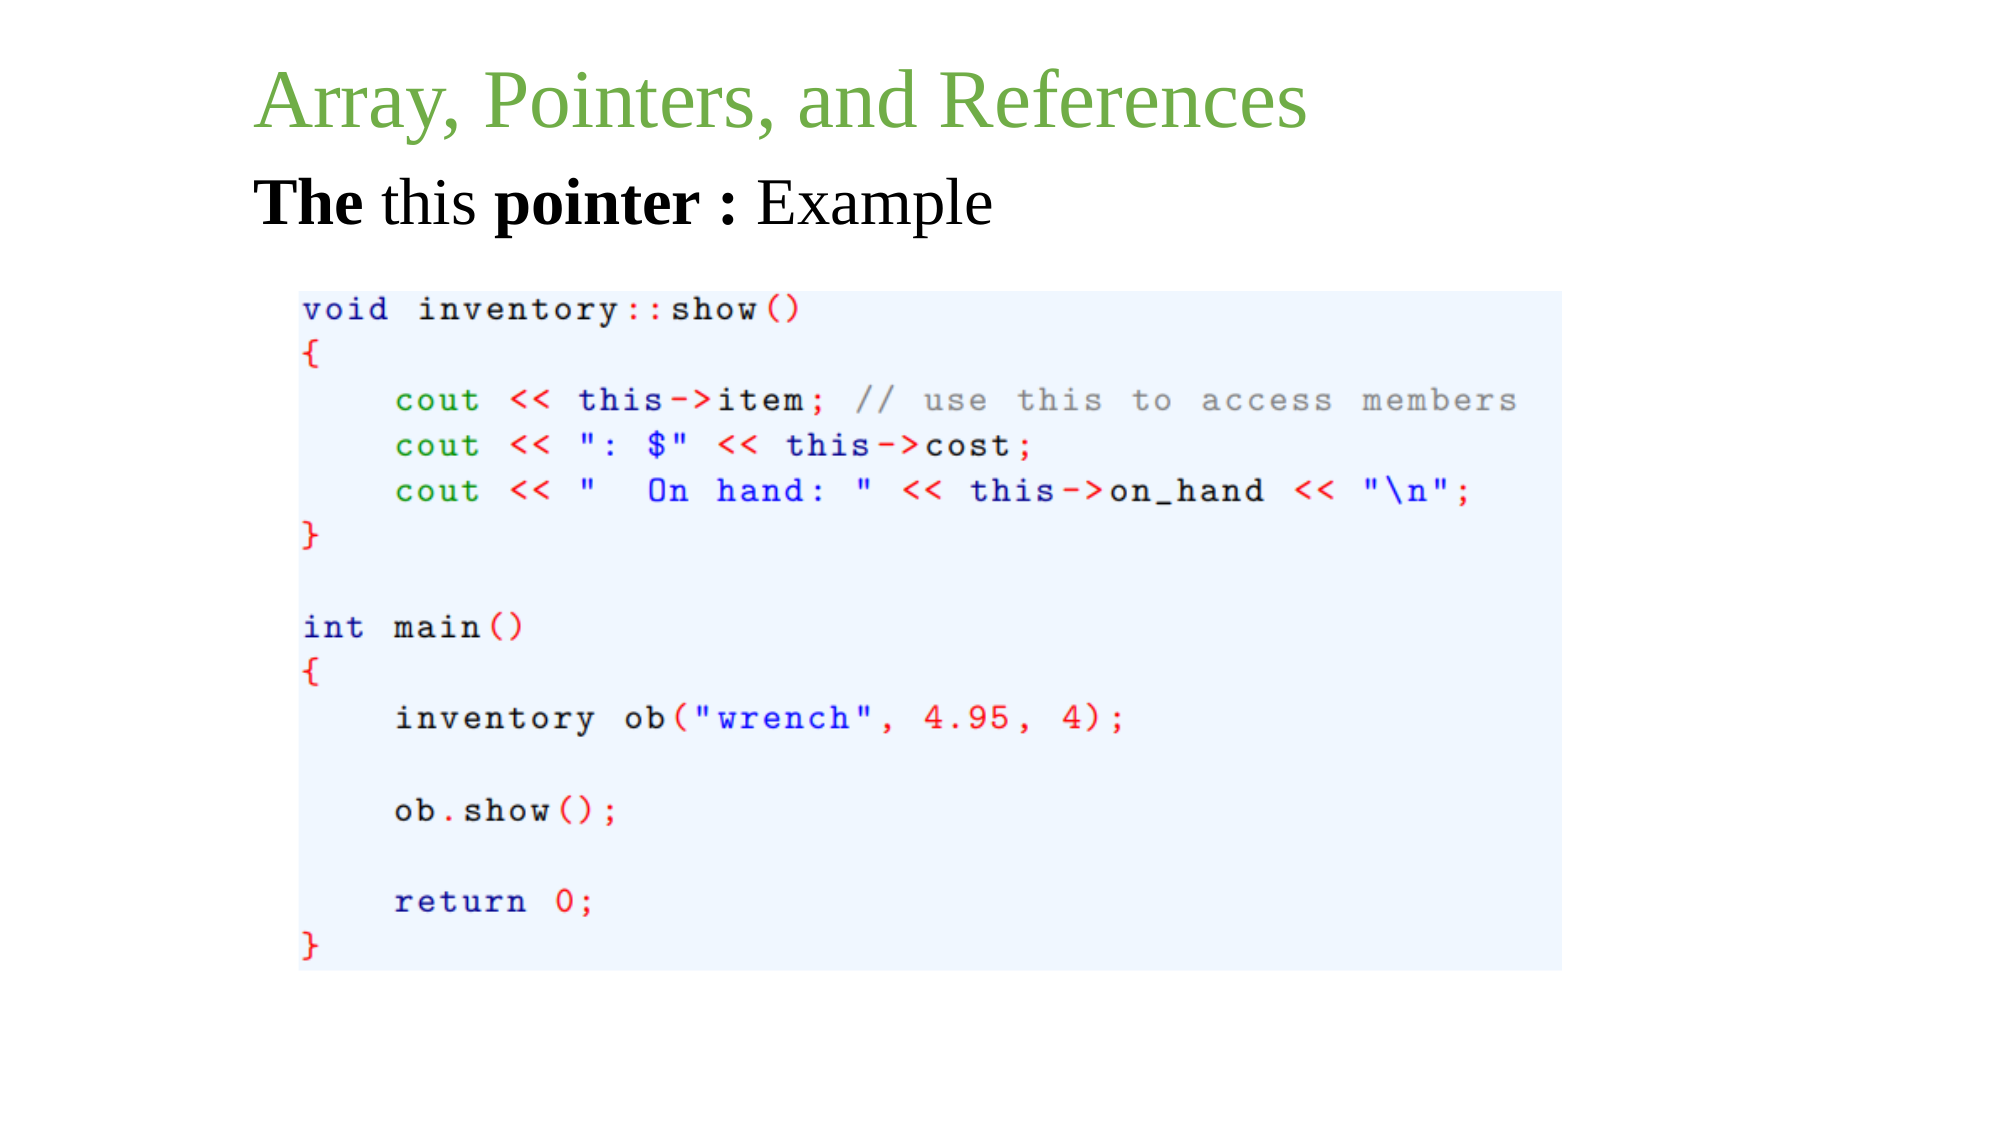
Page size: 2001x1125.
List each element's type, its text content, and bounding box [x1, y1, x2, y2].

subtitle Array, Pointers, and References The this pointer : Example [238, 48, 1739, 1091]
picture [289, 291, 1562, 986]
